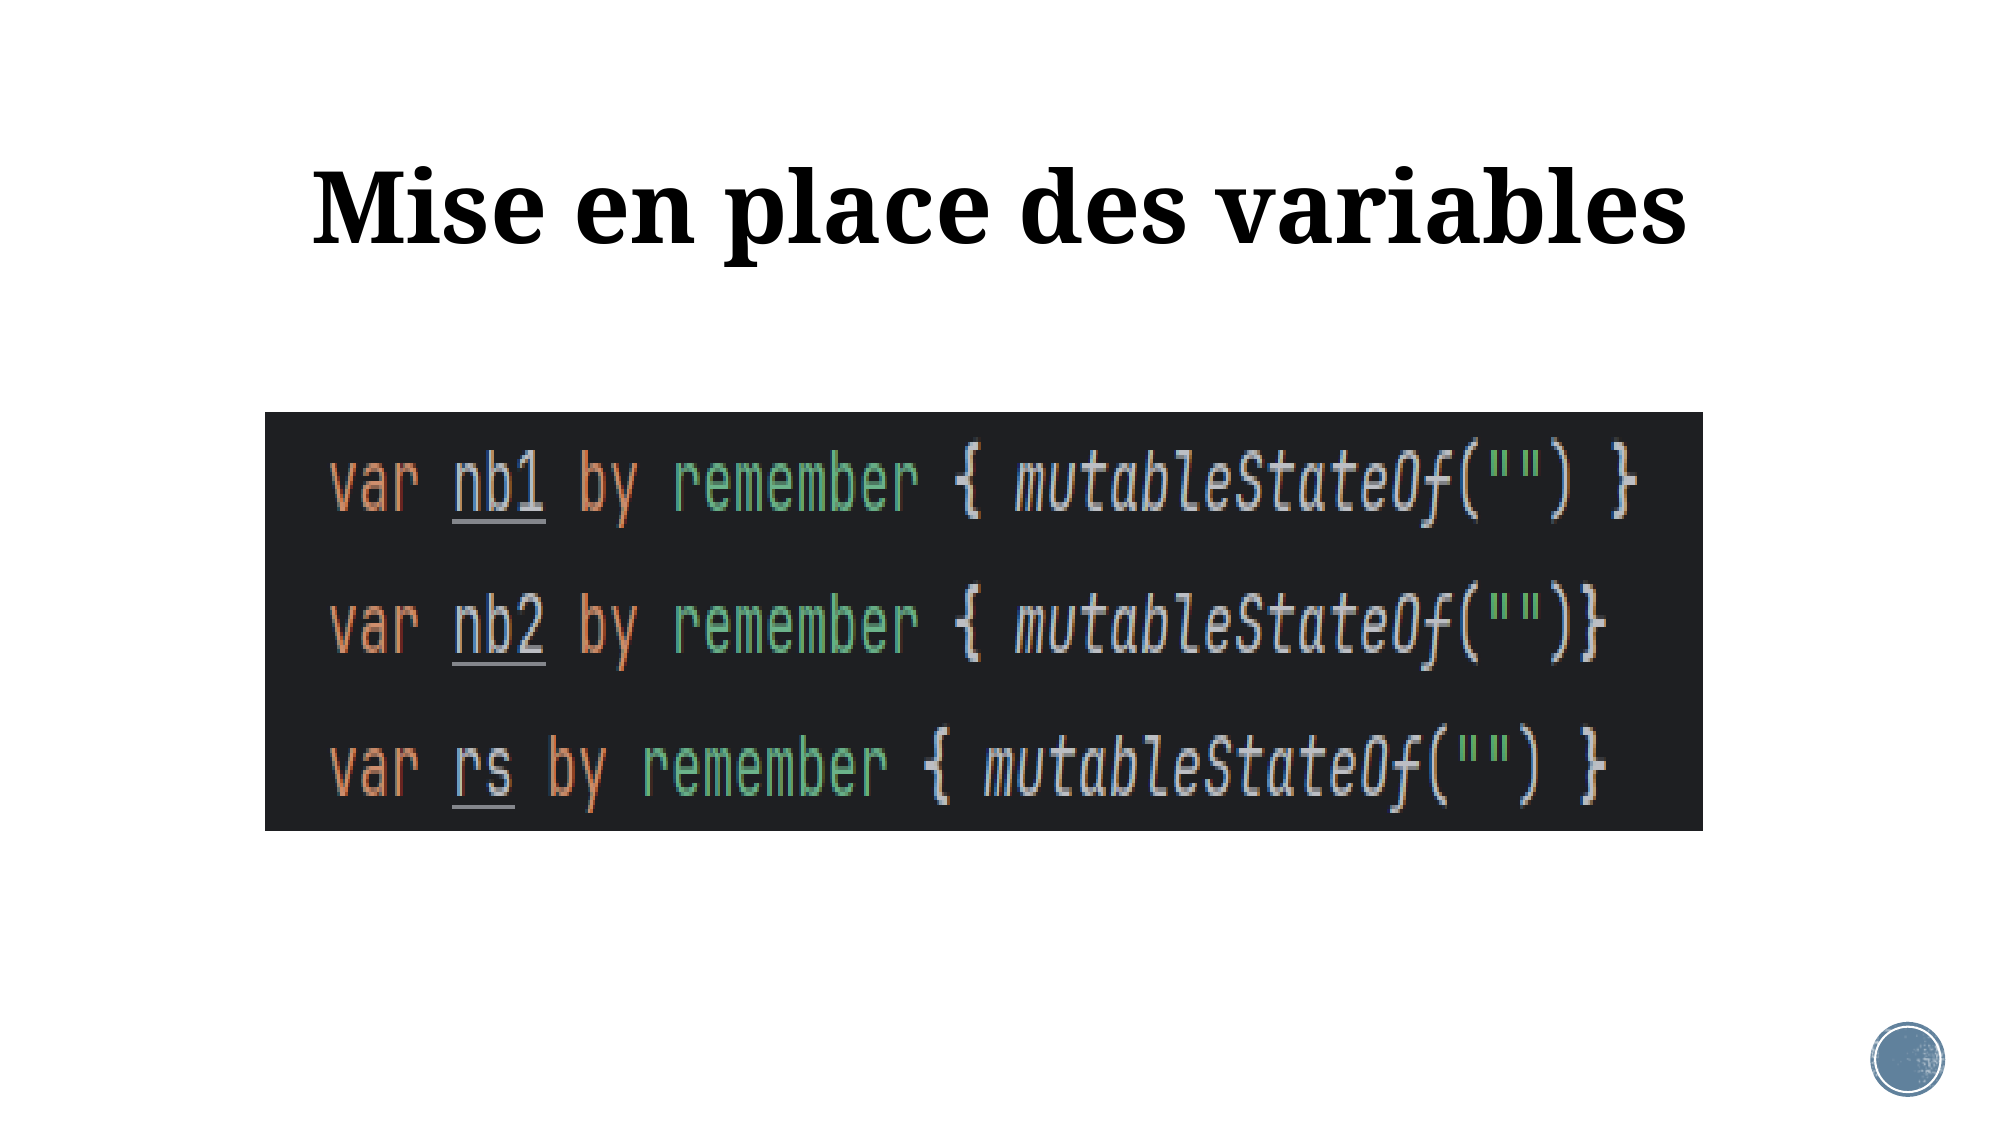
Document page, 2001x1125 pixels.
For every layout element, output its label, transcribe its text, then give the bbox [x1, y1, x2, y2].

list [266, 414, 1702, 830]
title Mise en place des variables [175, 79, 1826, 344]
